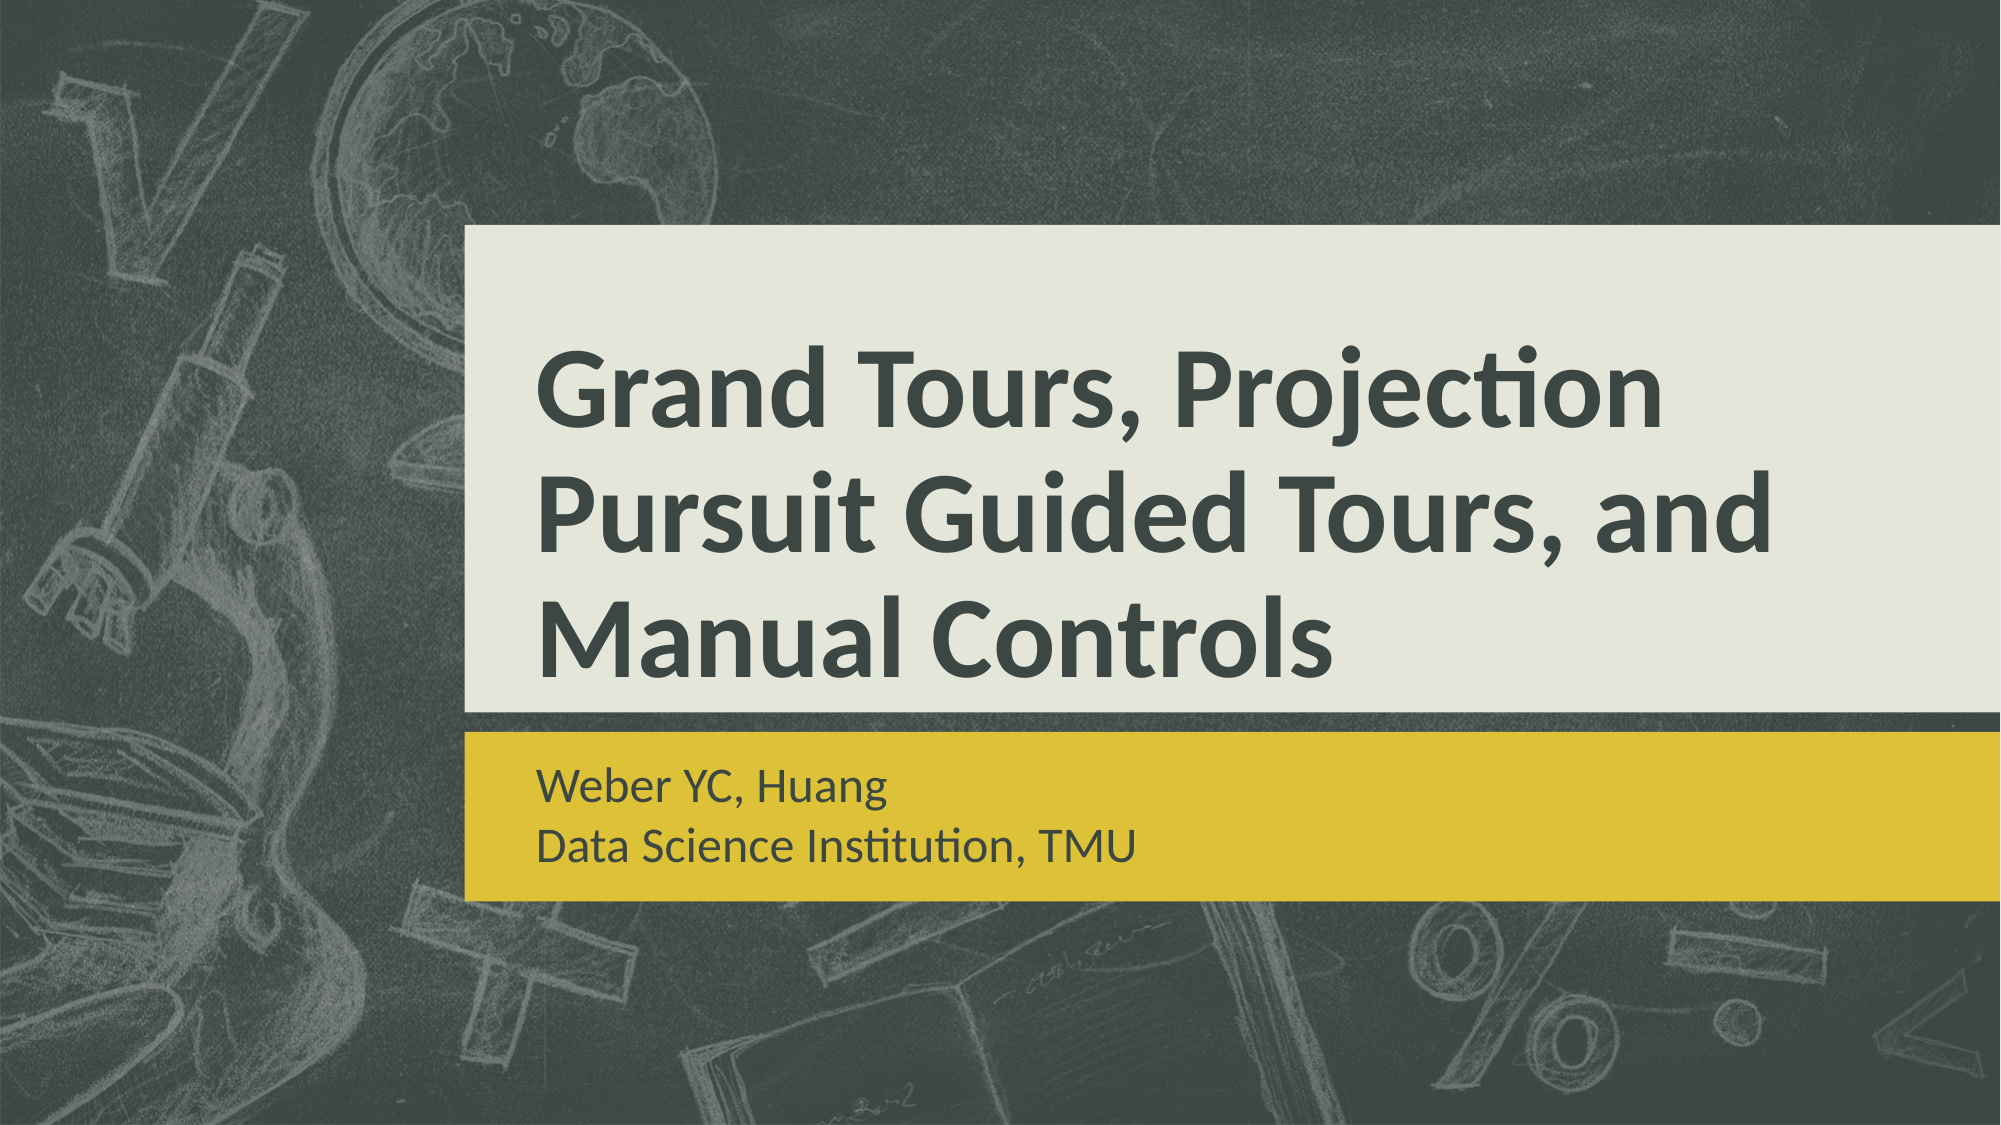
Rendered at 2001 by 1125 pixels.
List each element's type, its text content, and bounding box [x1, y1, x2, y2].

picture [0, 0, 2001, 1125]
subtitle Weber YC, Huang Data Science Institution, TMU [520, 744, 1916, 887]
title Grand Tours, Projection Pursuit Guided Tours, and Manual Controls [520, 318, 1916, 711]
